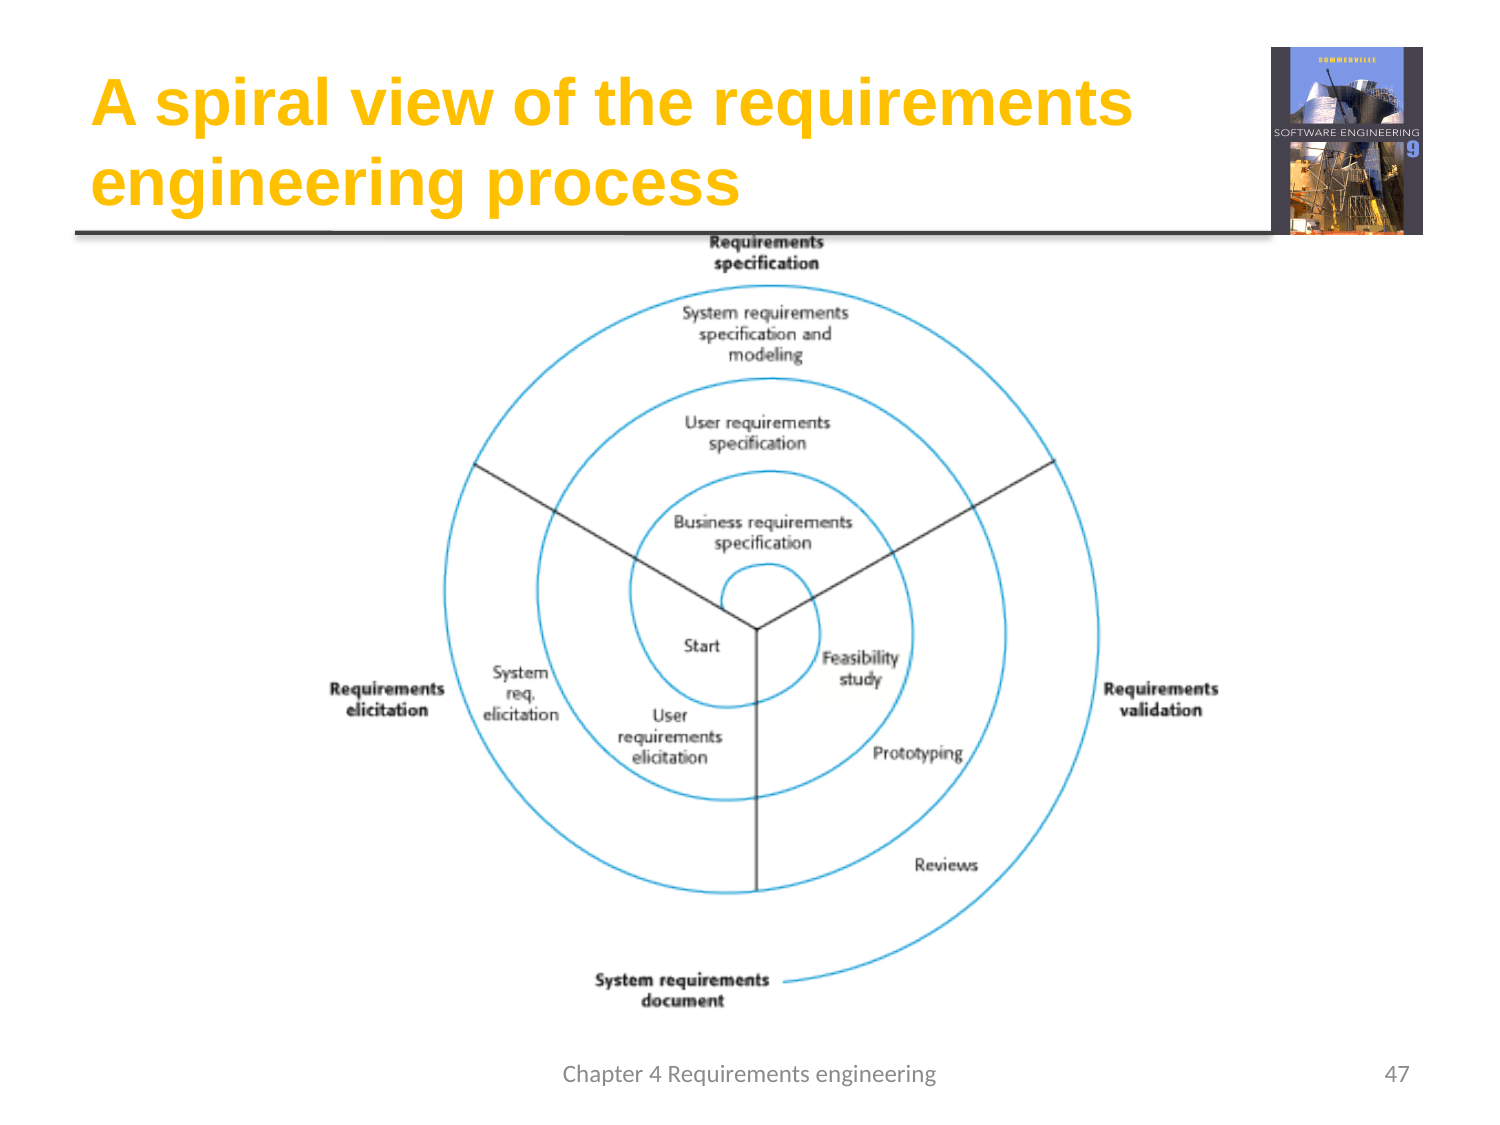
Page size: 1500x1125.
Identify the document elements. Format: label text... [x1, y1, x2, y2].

title A spiral view of the requirements engineering process [74, 44, 1272, 233]
picture [323, 232, 1229, 1013]
footer Chapter 4 Requirements engineering [512, 1042, 988, 1103]
picture [1272, 47, 1423, 235]
slide_number 47 [1074, 1042, 1425, 1103]
